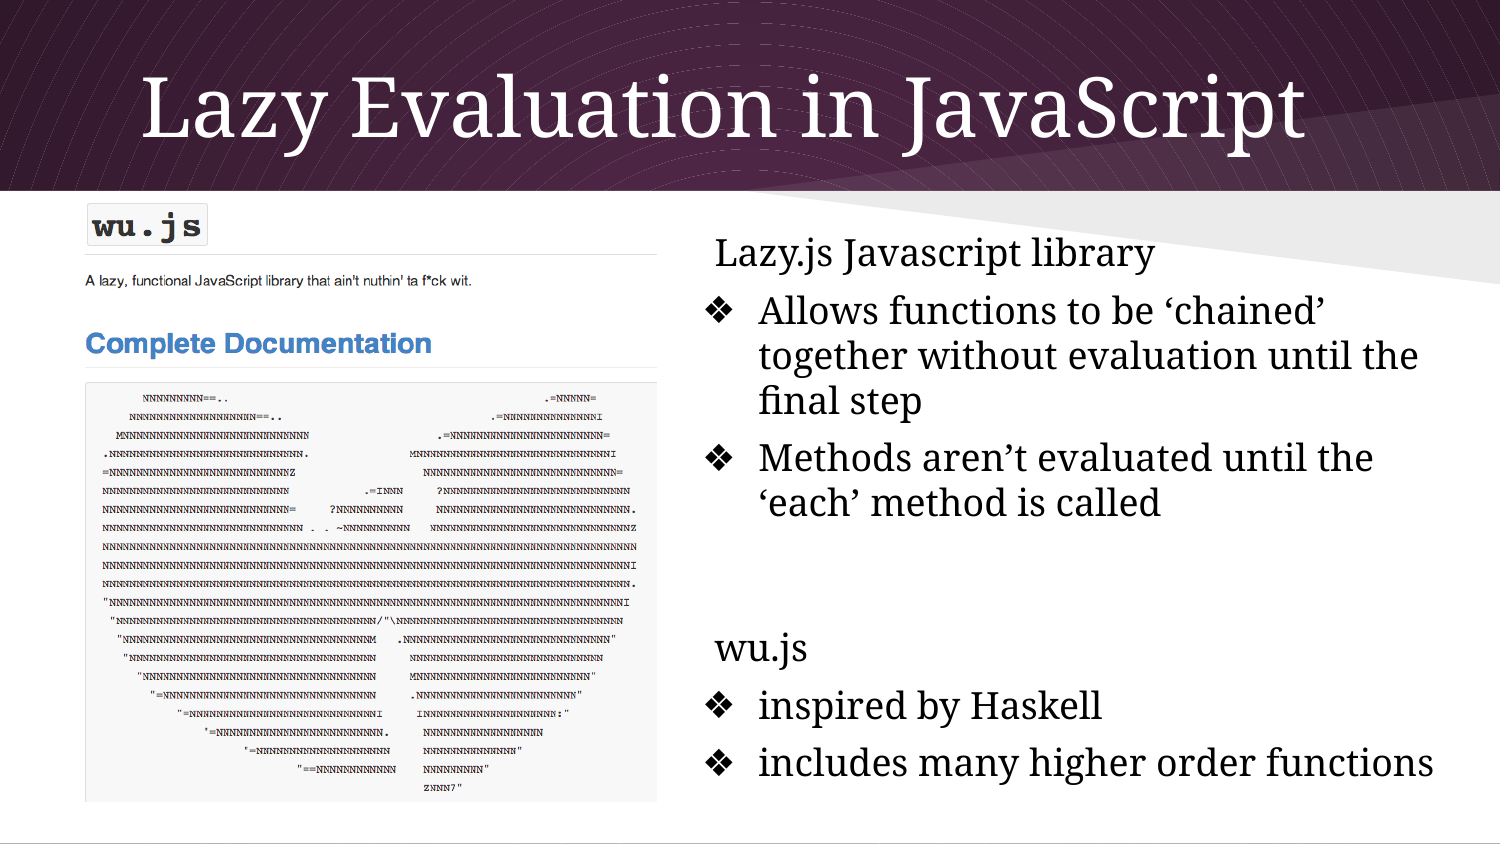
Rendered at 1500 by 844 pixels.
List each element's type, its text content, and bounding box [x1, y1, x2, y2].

title Lazy Evaluation in JavaScript [75, 33, 1425, 175]
list Lazy.js Javascript library Allows functions to be ‘chained’ together without evaluation until the final step Methods aren’t evaluated until the ‘each’ method is called wu.js inspired by Haskell includes many higher order functions [668, 214, 1484, 821]
text_box [82, 195, 657, 802]
